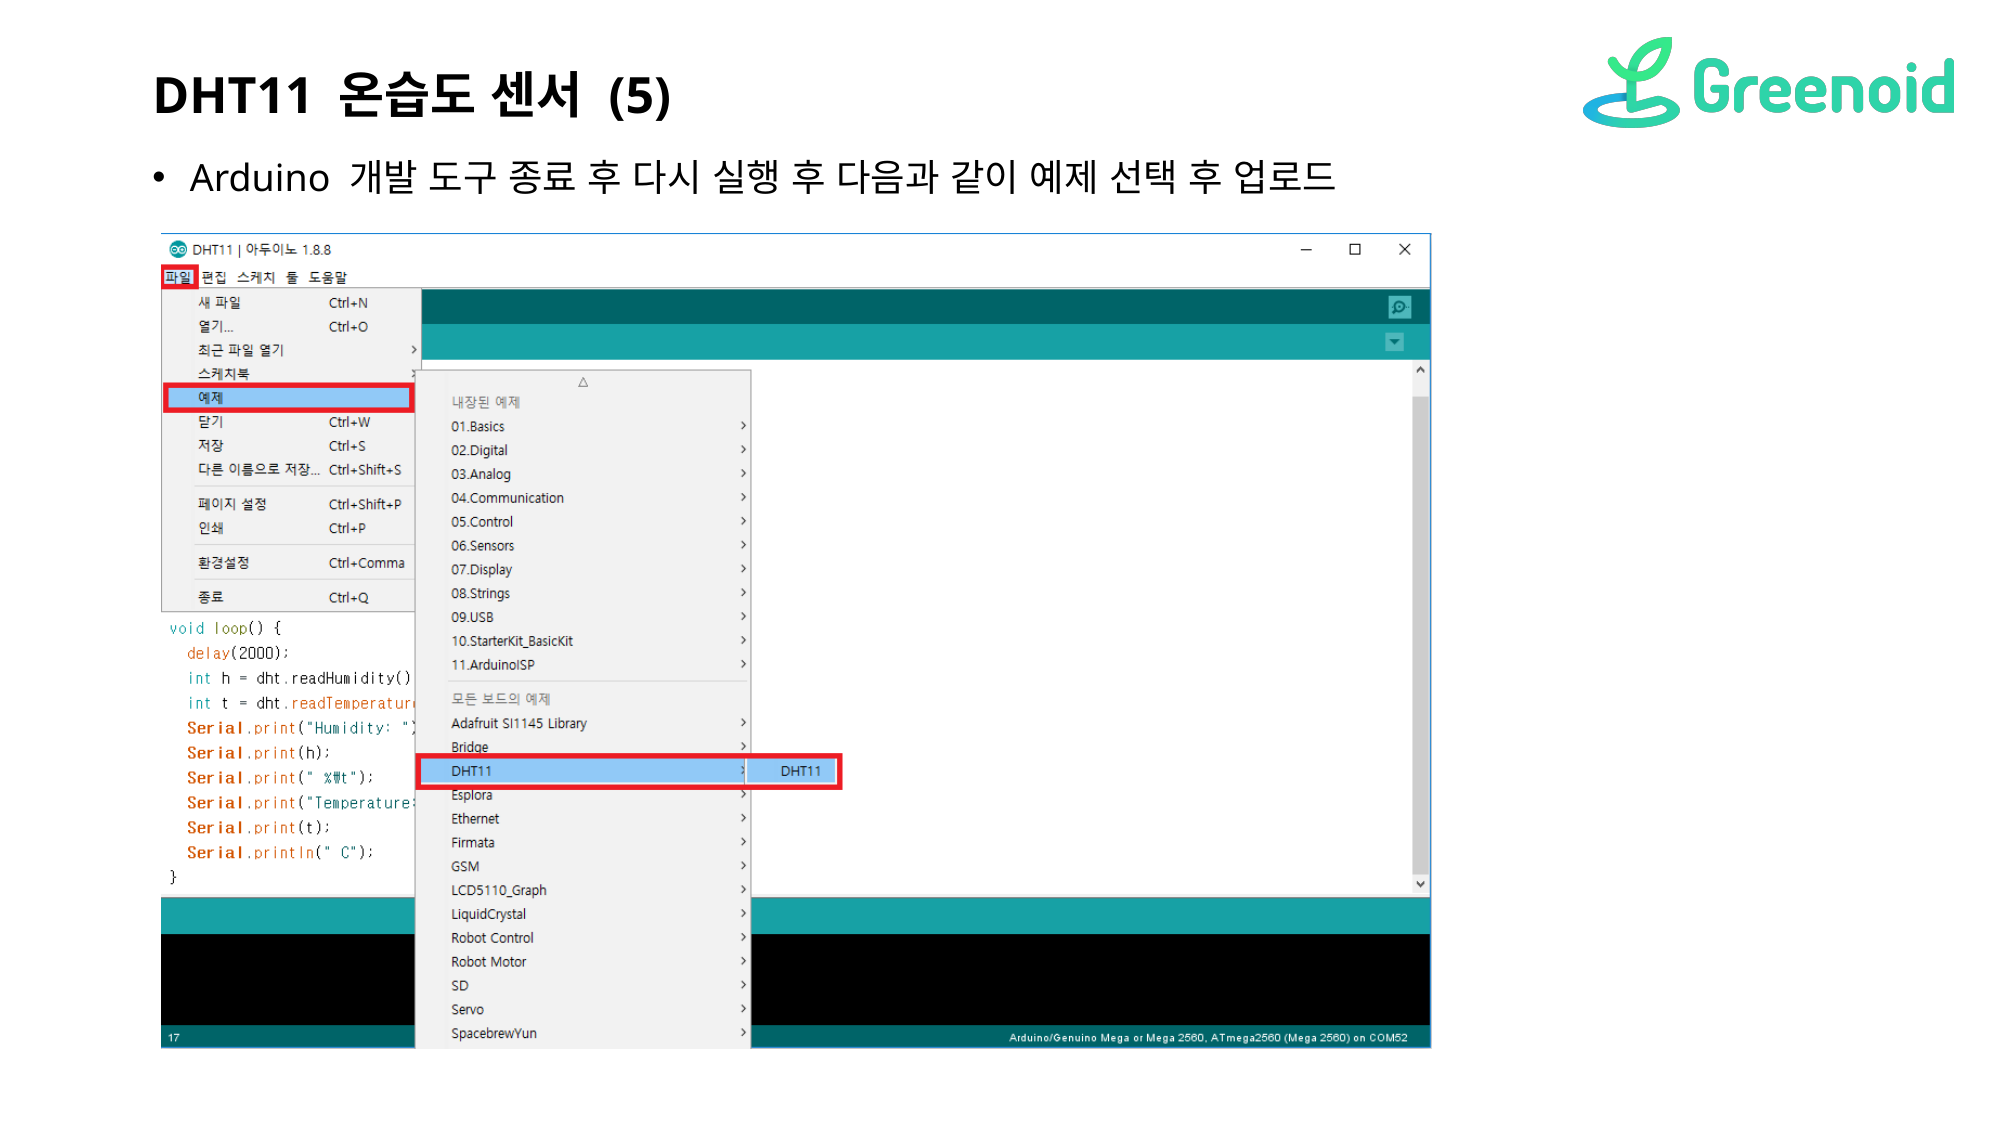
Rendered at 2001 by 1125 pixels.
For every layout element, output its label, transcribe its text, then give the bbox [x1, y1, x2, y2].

picture [161, 233, 1432, 1049]
picture [1583, 37, 1954, 128]
title DHT11 온습도 센서 (5) [137, 59, 1863, 136]
list Arduino 개발 도구 종료 후 다시 실행 후 다음과 같이 예제 선택 후 업로드 [137, 151, 1863, 1014]
